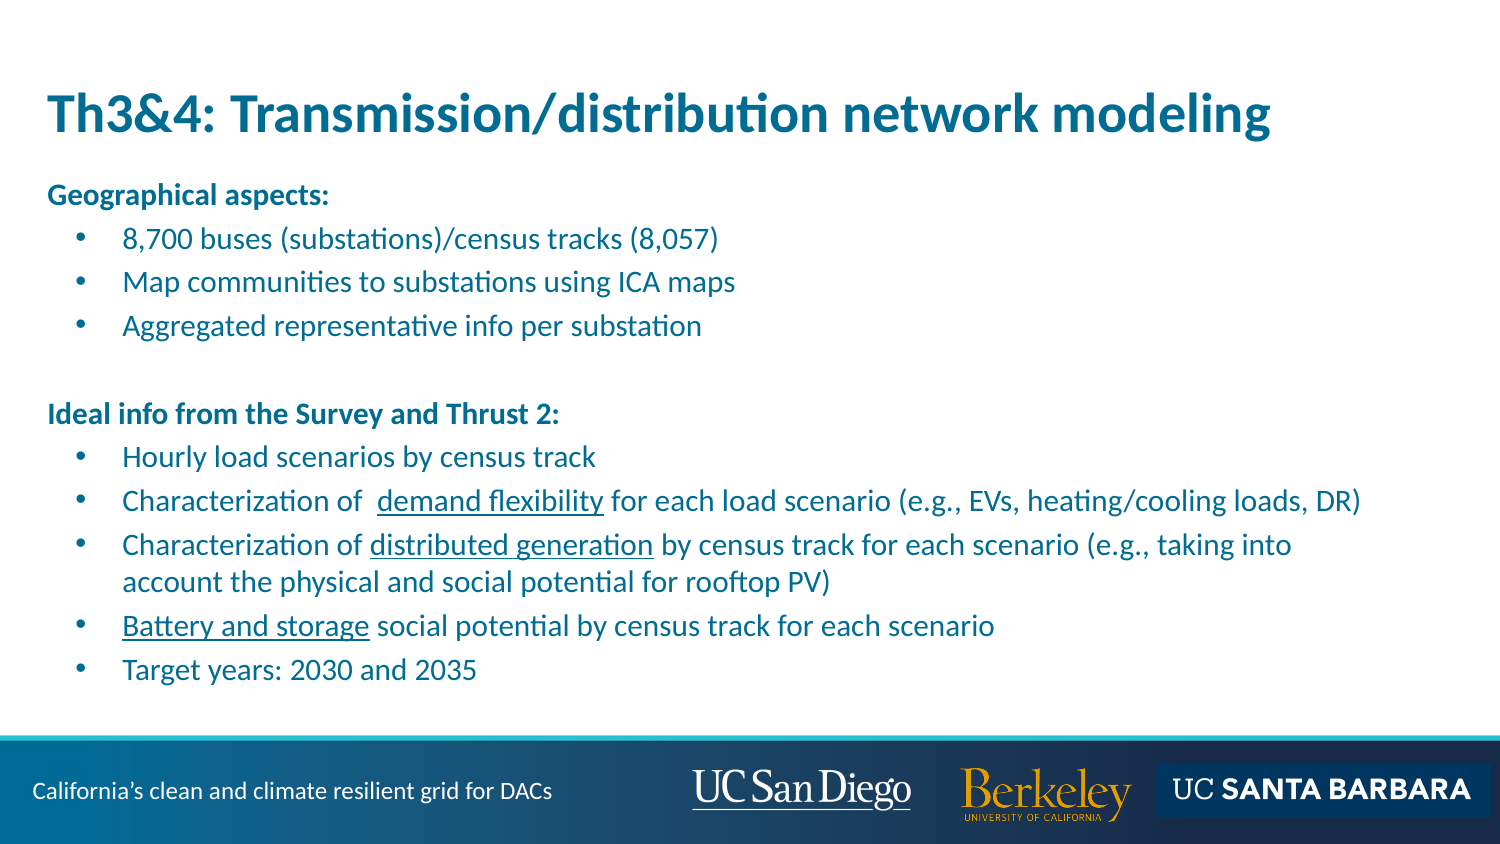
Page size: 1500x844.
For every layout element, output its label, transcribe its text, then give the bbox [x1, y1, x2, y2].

title Th3&4: Transmission/distribution network modeling [47, 65, 1450, 144]
subtitle Geographical aspects: 8,700 buses (substations)/census tracks (8,057) Map communities to substations using ICA maps Aggregated representative info per substation Ideal info from the Survey and Thrust 2: Hourly load scenarios by census track Characterization of demand flexibility for each load scenario (e.g., EVs, heating/cooling loads, DR) Characterization of distributed generation by census track for each scenario (e.g., taking into account the physical and social potential for rooftop PV) Battery and storage social potential by census track for each scenario Target years: 2030 and 2035 [47, 174, 1388, 670]
picture [0, 0, 1500, 844]
